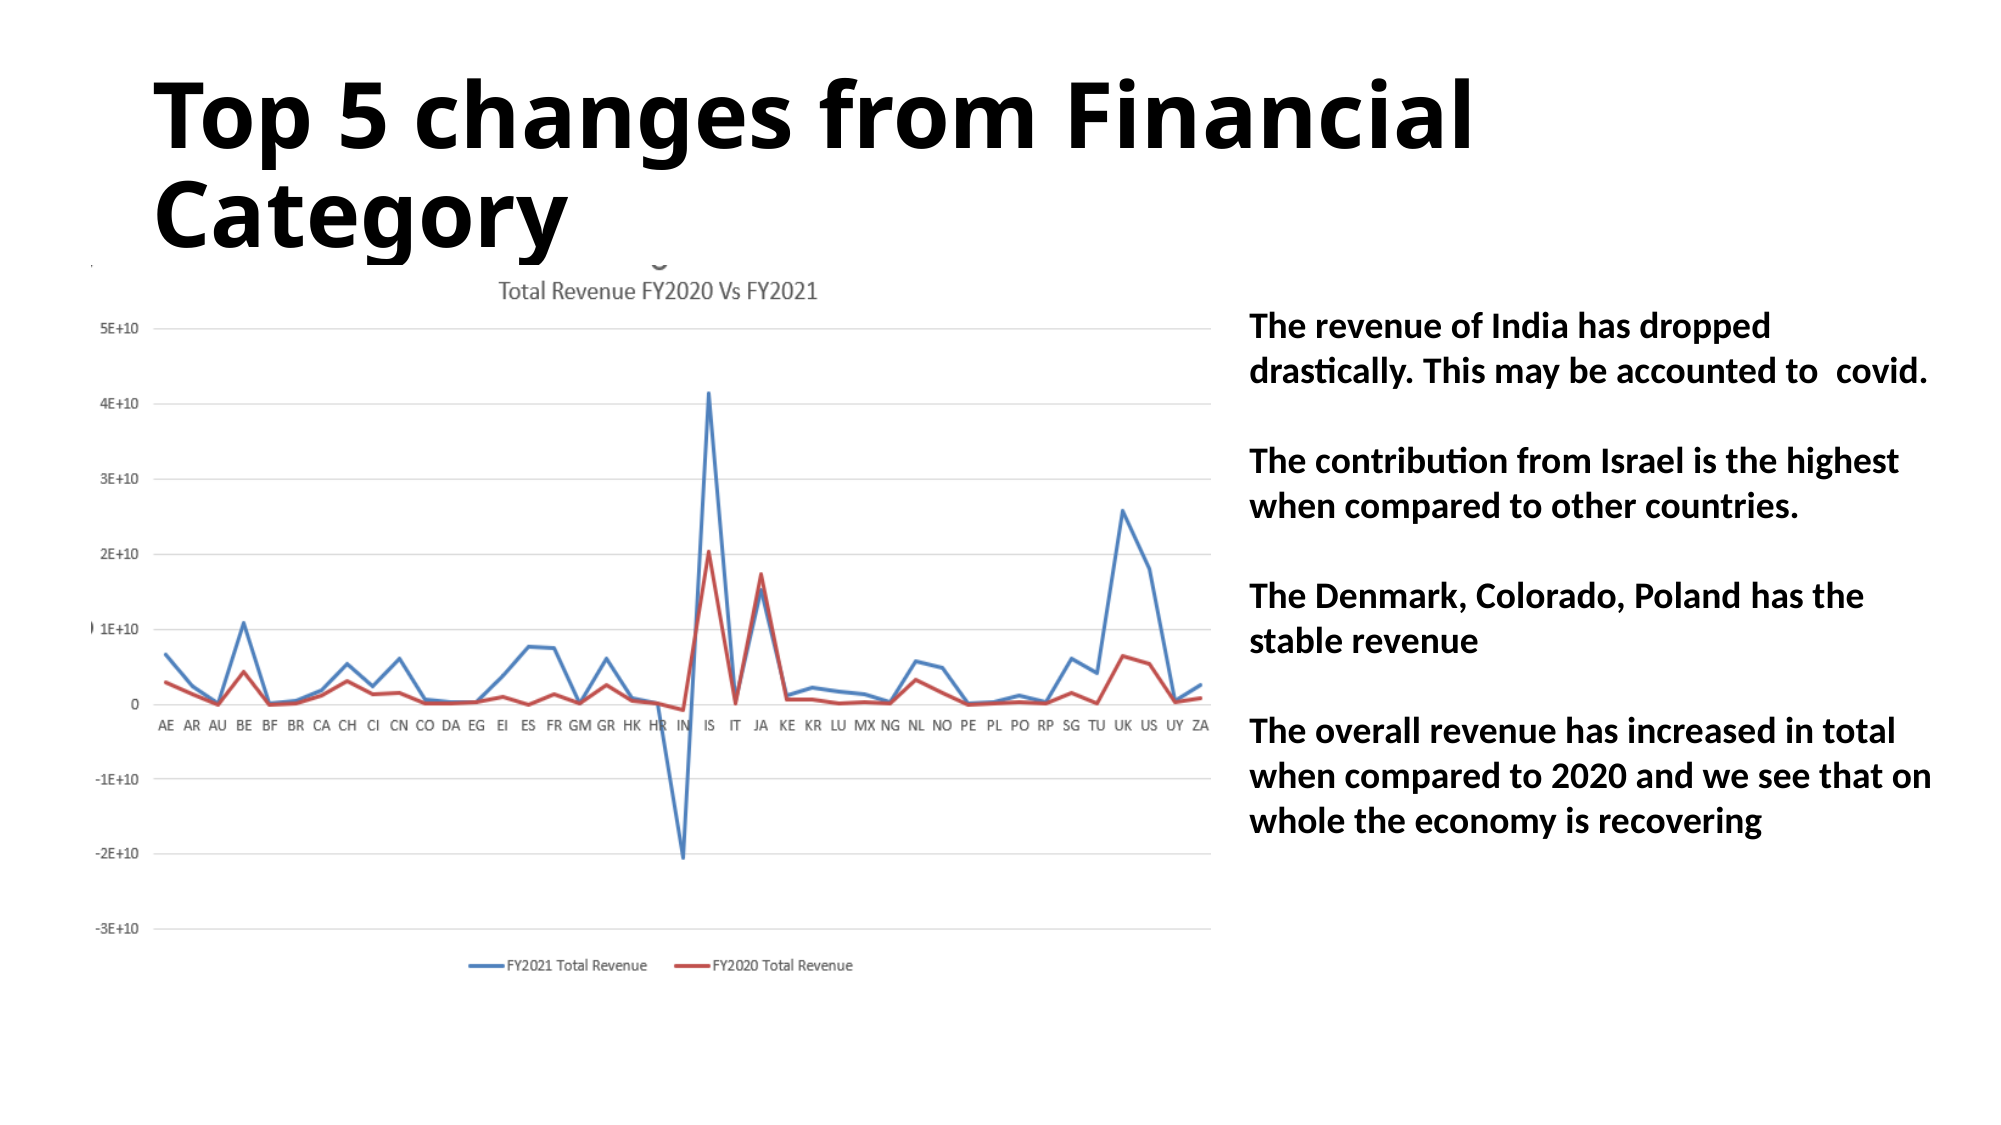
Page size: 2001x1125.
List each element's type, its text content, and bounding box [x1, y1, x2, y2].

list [91, 265, 1211, 980]
text_box The revenue of India has dropped drastically. This may be accounted to covid. The contribution from Israel is the highest when compared to other countries. The Denmark, Colorado, Poland has the stable revenue The overall revenue has increased in total when compared to 2020 and we see that on whole the economy is recovering [1234, 293, 1949, 1029]
title Top 5 changes from Financial Category [137, 59, 1863, 278]
